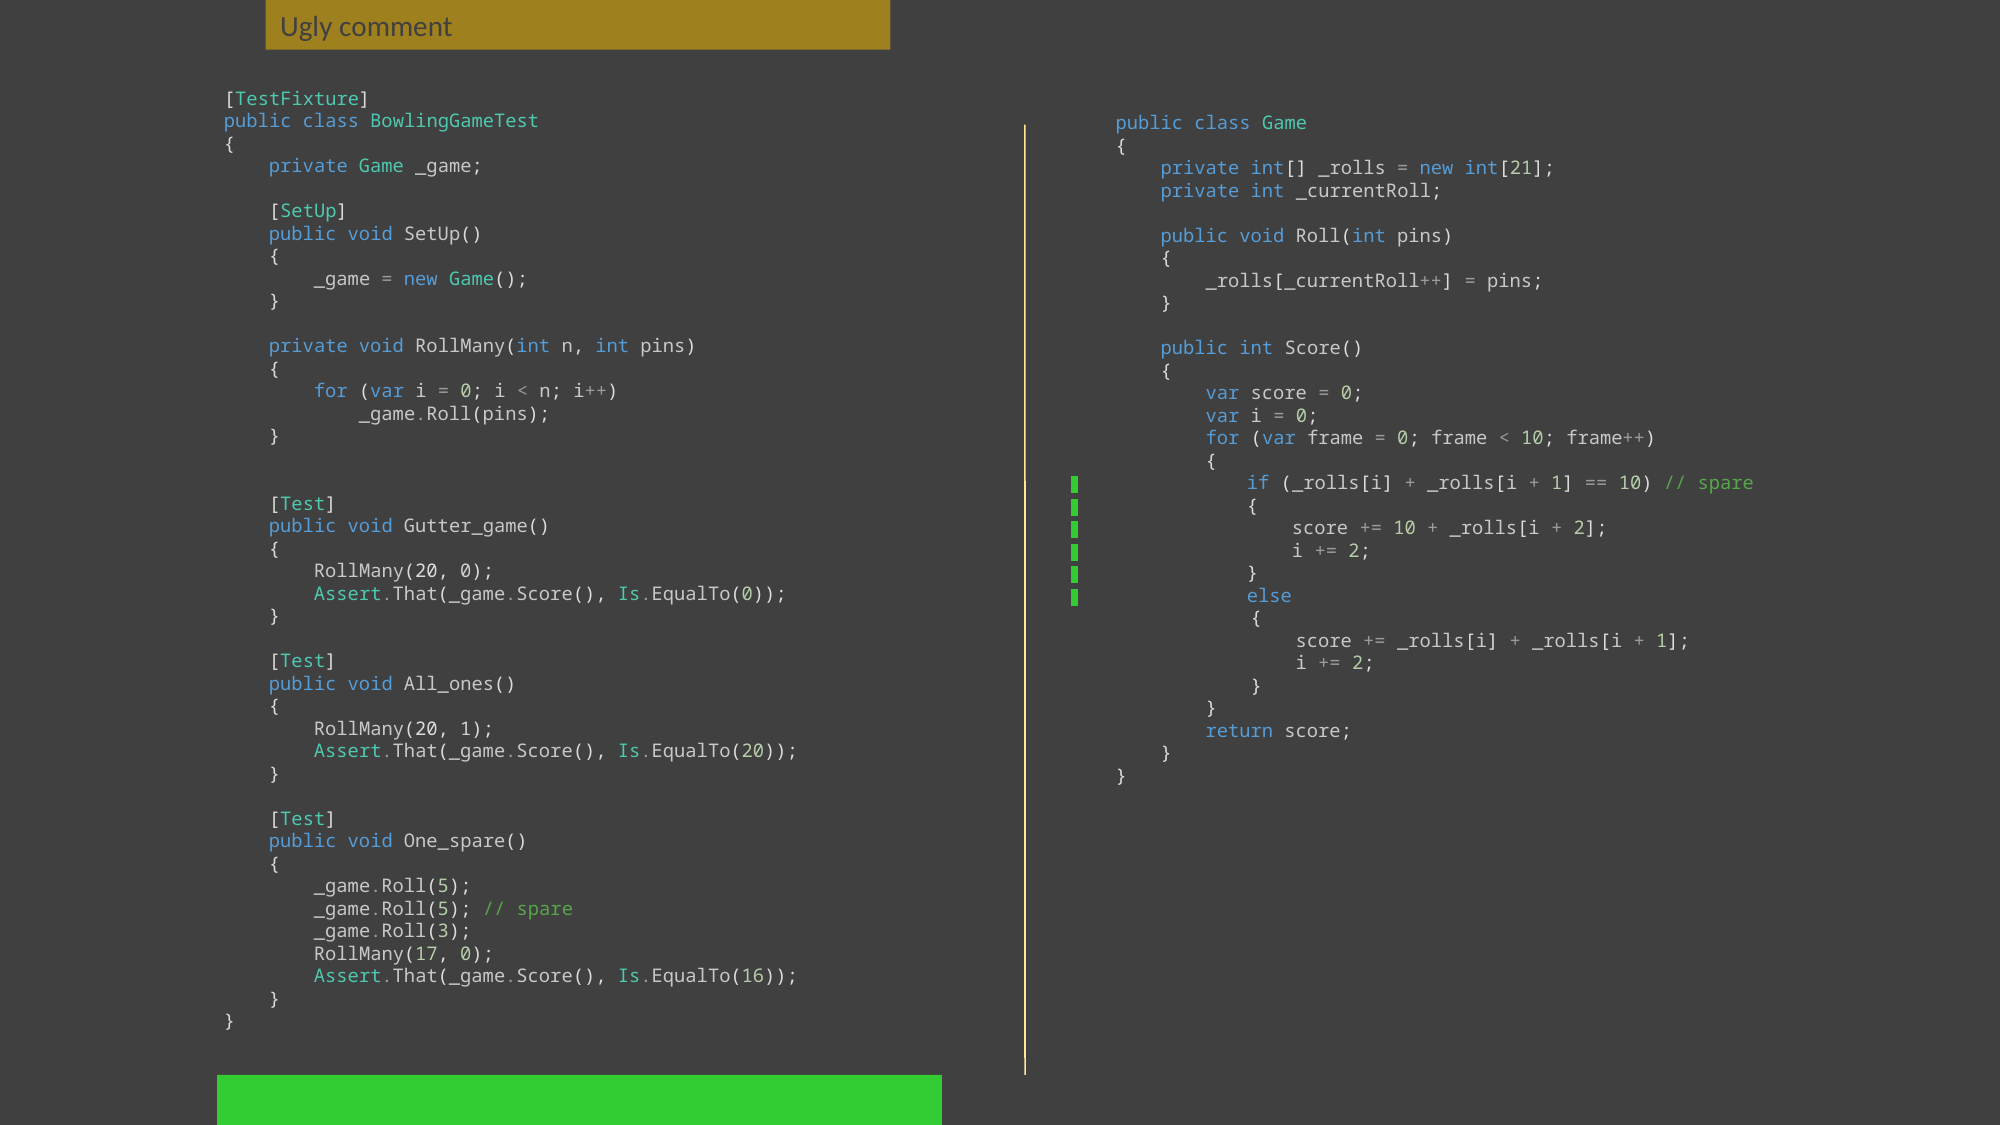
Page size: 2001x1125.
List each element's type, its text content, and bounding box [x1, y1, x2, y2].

text_box [217, 1074, 942, 1125]
text_box public class Game { private int[] _rolls = new int[21]; private int _currentRoll; public void Roll(int pins) { _rolls[_currentRoll++] = pins; } public int Score() { var score = 0; var i = 0; for (var frame = 0; frame < 10; frame++) { if (_rolls[i] + _rolls[i + 1] == 10) // spare { score += 10 + _rolls[i + 2]; i += 2; } else { score += _rolls[i] + _rolls[i + 1]; i += 2; } } return score; } } [1055, 103, 1881, 794]
text_box Ugly comment [265, 0, 891, 50]
text_box [TestFixture] public class BowlingGameTest { private Game _game; [SetUp] public void SetUp() { _game = new Game(); } private void RollMany(int n, int pins) { for (var i = 0; i < n; i++) _game.Roll(pins); } [Test] public void Gutter_game() { RollMany(20, 0); Assert.That(_game.Score(), Is.EqualTo(0)); } [Test] public void All_ones() { RollMany(20, 1); Assert.That(_game.Score(), Is.EqualTo(20)); } [Test] public void One_spare() { _game.Roll(5); _game.Roll(5); // spare _game.Roll(3); RollMany(17, 0); Assert.That(_game.Score(), Is.EqualTo(16)); } } [163, 79, 995, 1040]
